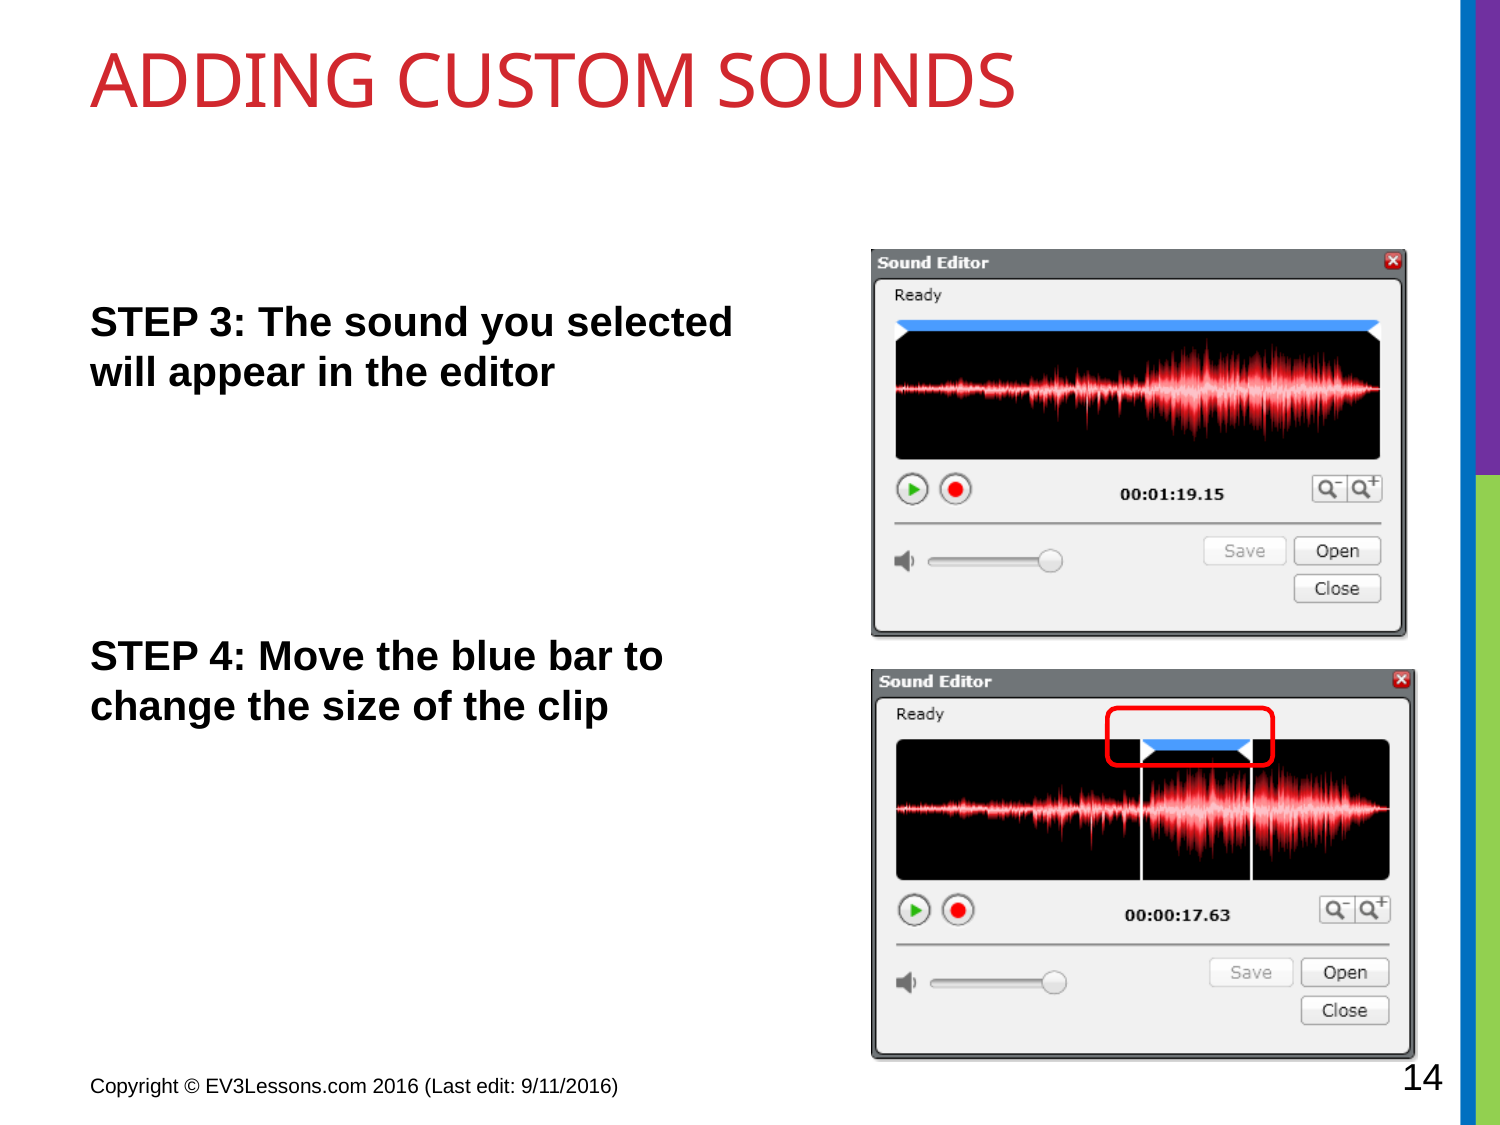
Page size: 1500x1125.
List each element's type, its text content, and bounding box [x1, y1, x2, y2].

list STEP 3: The sound you selected will appear in the editor STEP 4: Move the blue bar to change the size of the clip [75, 287, 817, 1005]
title ADDING CUSTOM SOUNDS [75, 25, 1428, 250]
footer Copyright © EV3Lessons.com 2016 (Last edit: 9/11/2016) [75, 1065, 638, 1112]
slide_number 14 [1387, 1045, 1491, 1106]
picture [870, 668, 1418, 1063]
picture [870, 249, 1409, 642]
